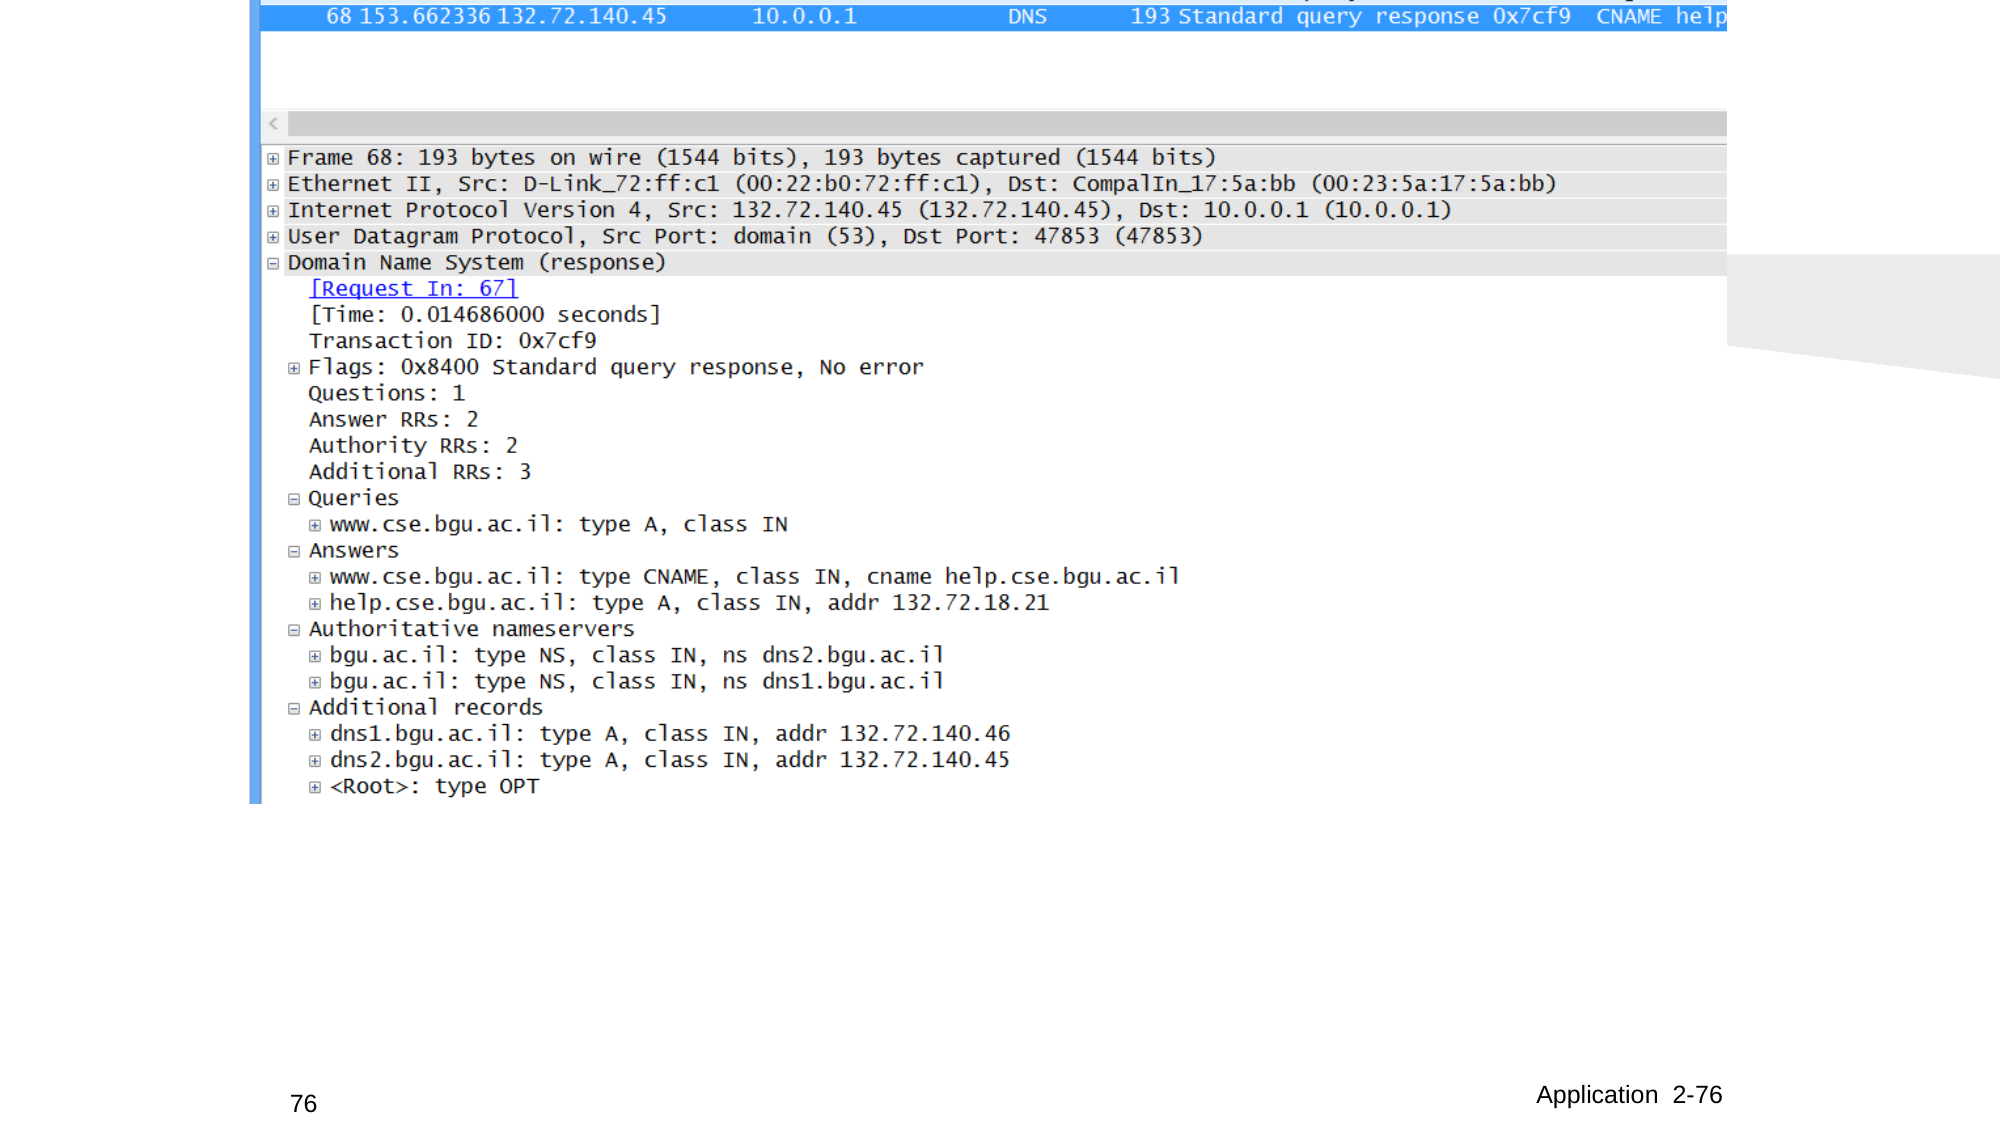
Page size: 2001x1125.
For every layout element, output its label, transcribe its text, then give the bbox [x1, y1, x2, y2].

picture [249, 0, 1727, 804]
text_box Application 2-76 [1499, 1071, 1738, 1119]
text_box 76 [249, 1077, 333, 1125]
